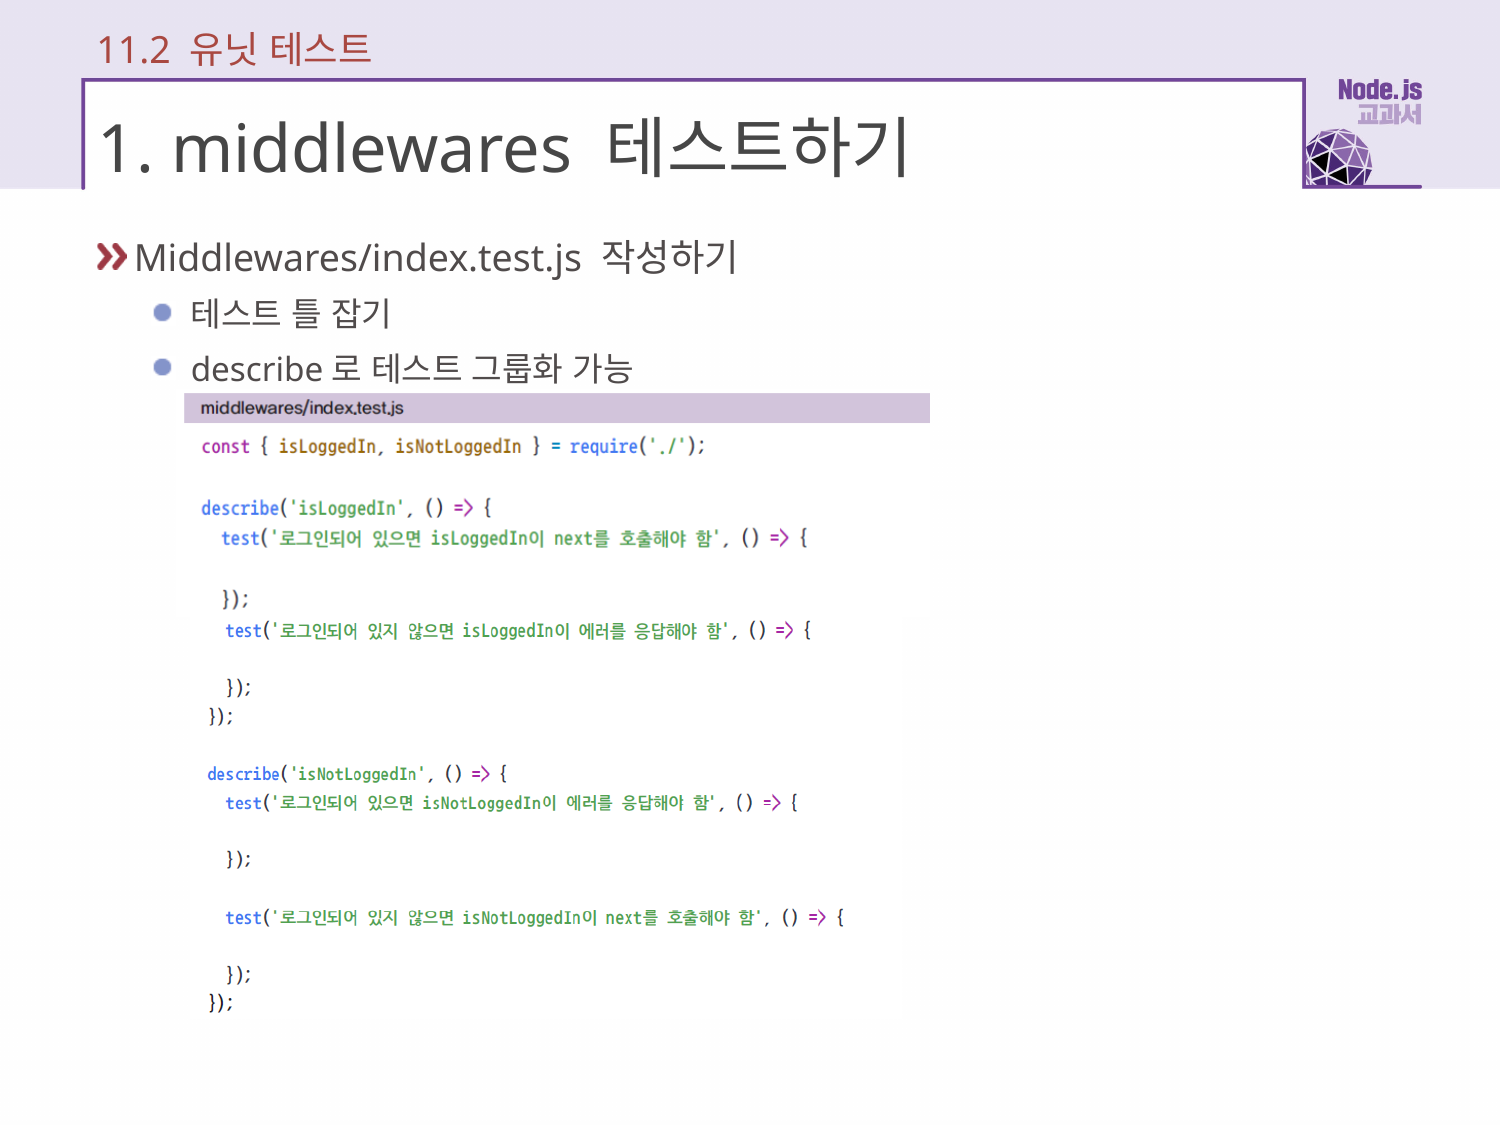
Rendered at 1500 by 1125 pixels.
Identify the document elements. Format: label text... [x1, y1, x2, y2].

title 1. middlewares 테스트하기 [82, 61, 1413, 193]
picture [0, 0, 1500, 1125]
list Middlewares/index.test.js 작성하기 테스트 틀 잡기 describe로 테스트 그룹화 가능 [81, 222, 1412, 1037]
text_box 11.2 유닛 테스트 [81, 14, 807, 62]
